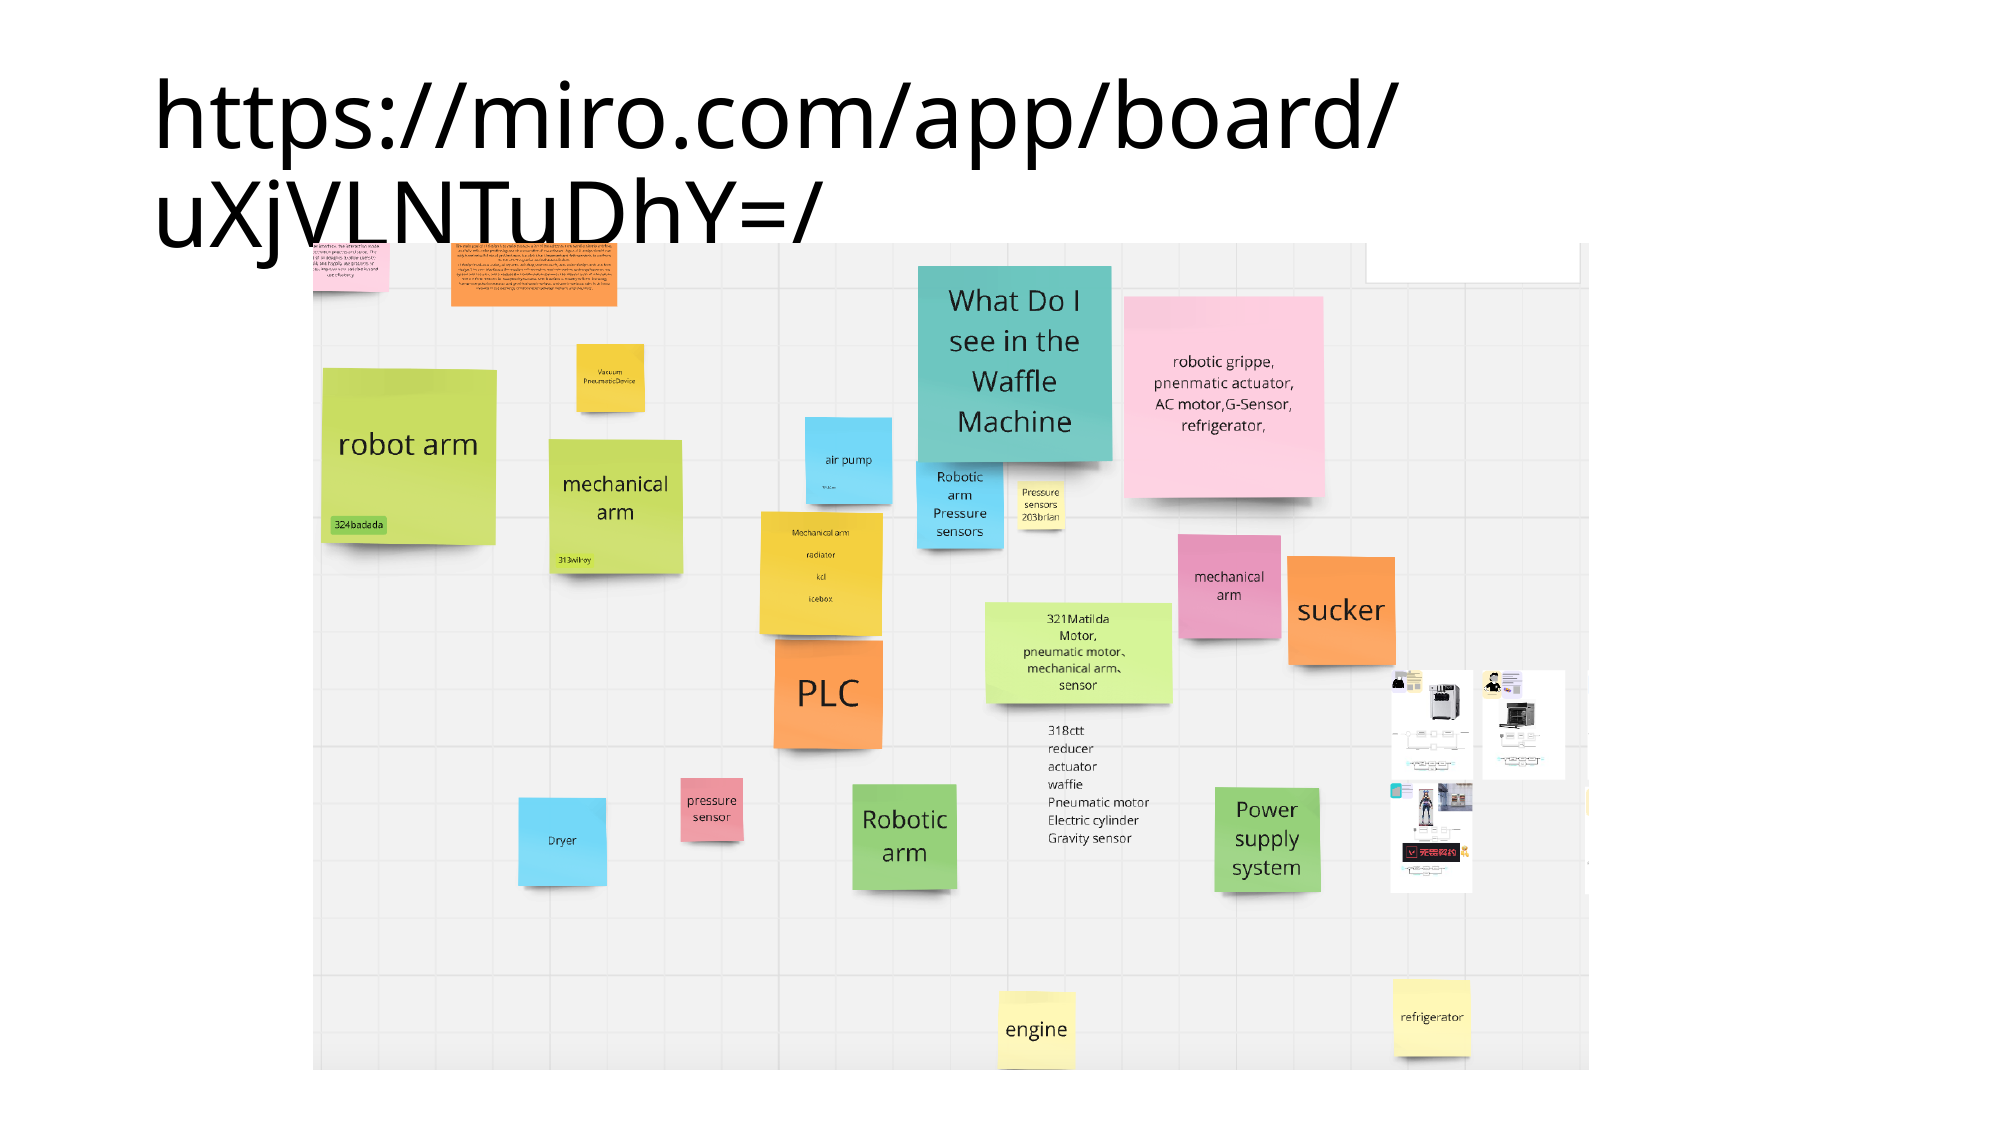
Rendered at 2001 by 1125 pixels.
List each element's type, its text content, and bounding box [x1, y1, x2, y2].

picture [313, 242, 1590, 1070]
title https://miro.com/app/board/uXjVLNTuDhY=/ [137, 59, 1863, 278]
